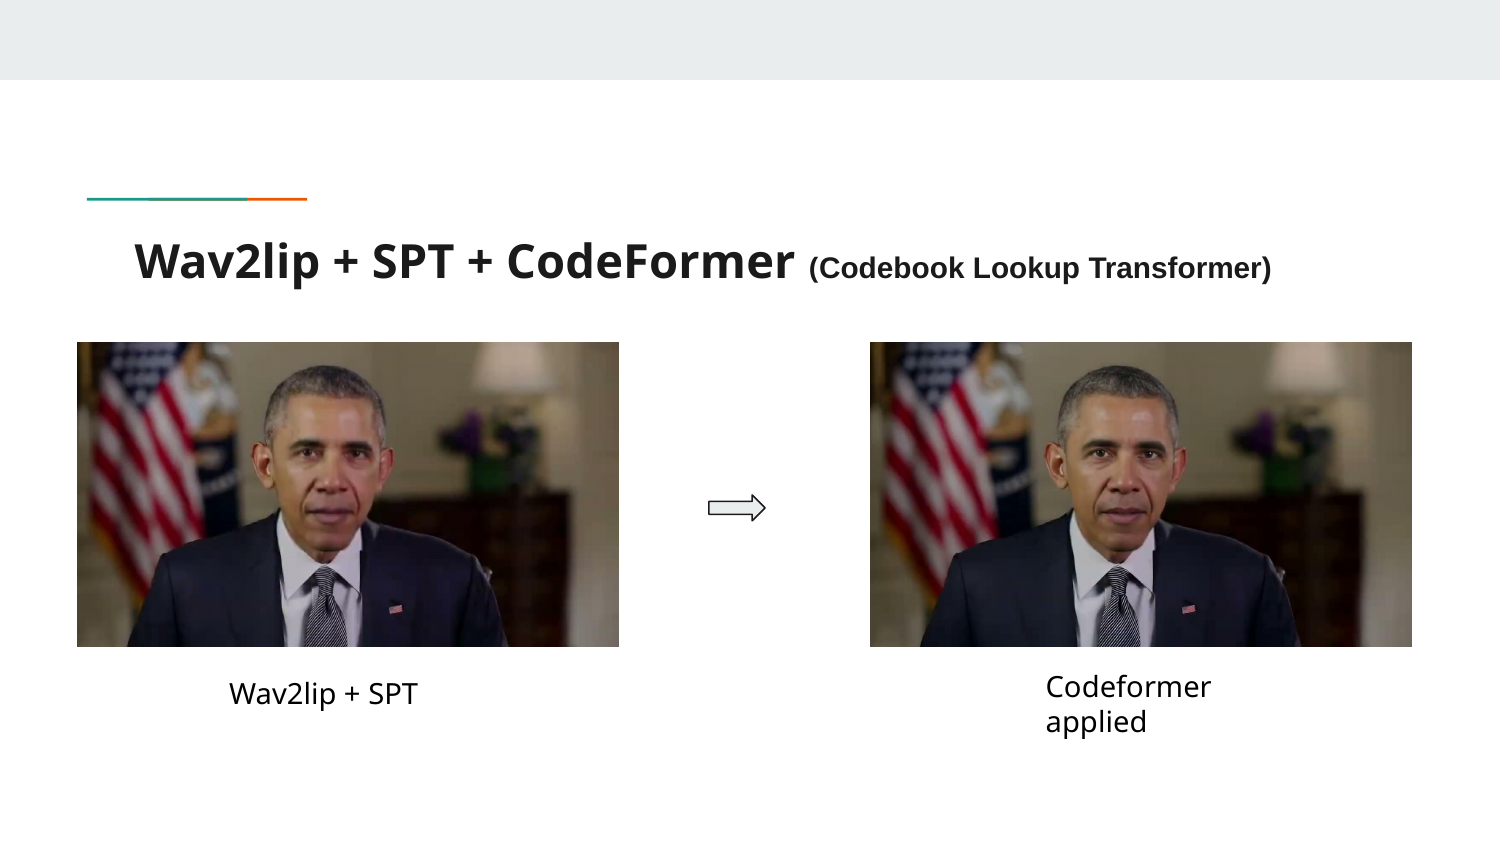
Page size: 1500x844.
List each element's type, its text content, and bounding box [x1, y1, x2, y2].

picture [77, 342, 619, 647]
text_box Wav2lip + SPT [214, 659, 516, 725]
picture [870, 342, 1412, 647]
text_box Codeformer applied [1030, 655, 1320, 754]
text_box [708, 494, 766, 521]
title Wav2lip + SPT + CodeFormer (Codebook Lookup Transformer) [119, 216, 1381, 305]
